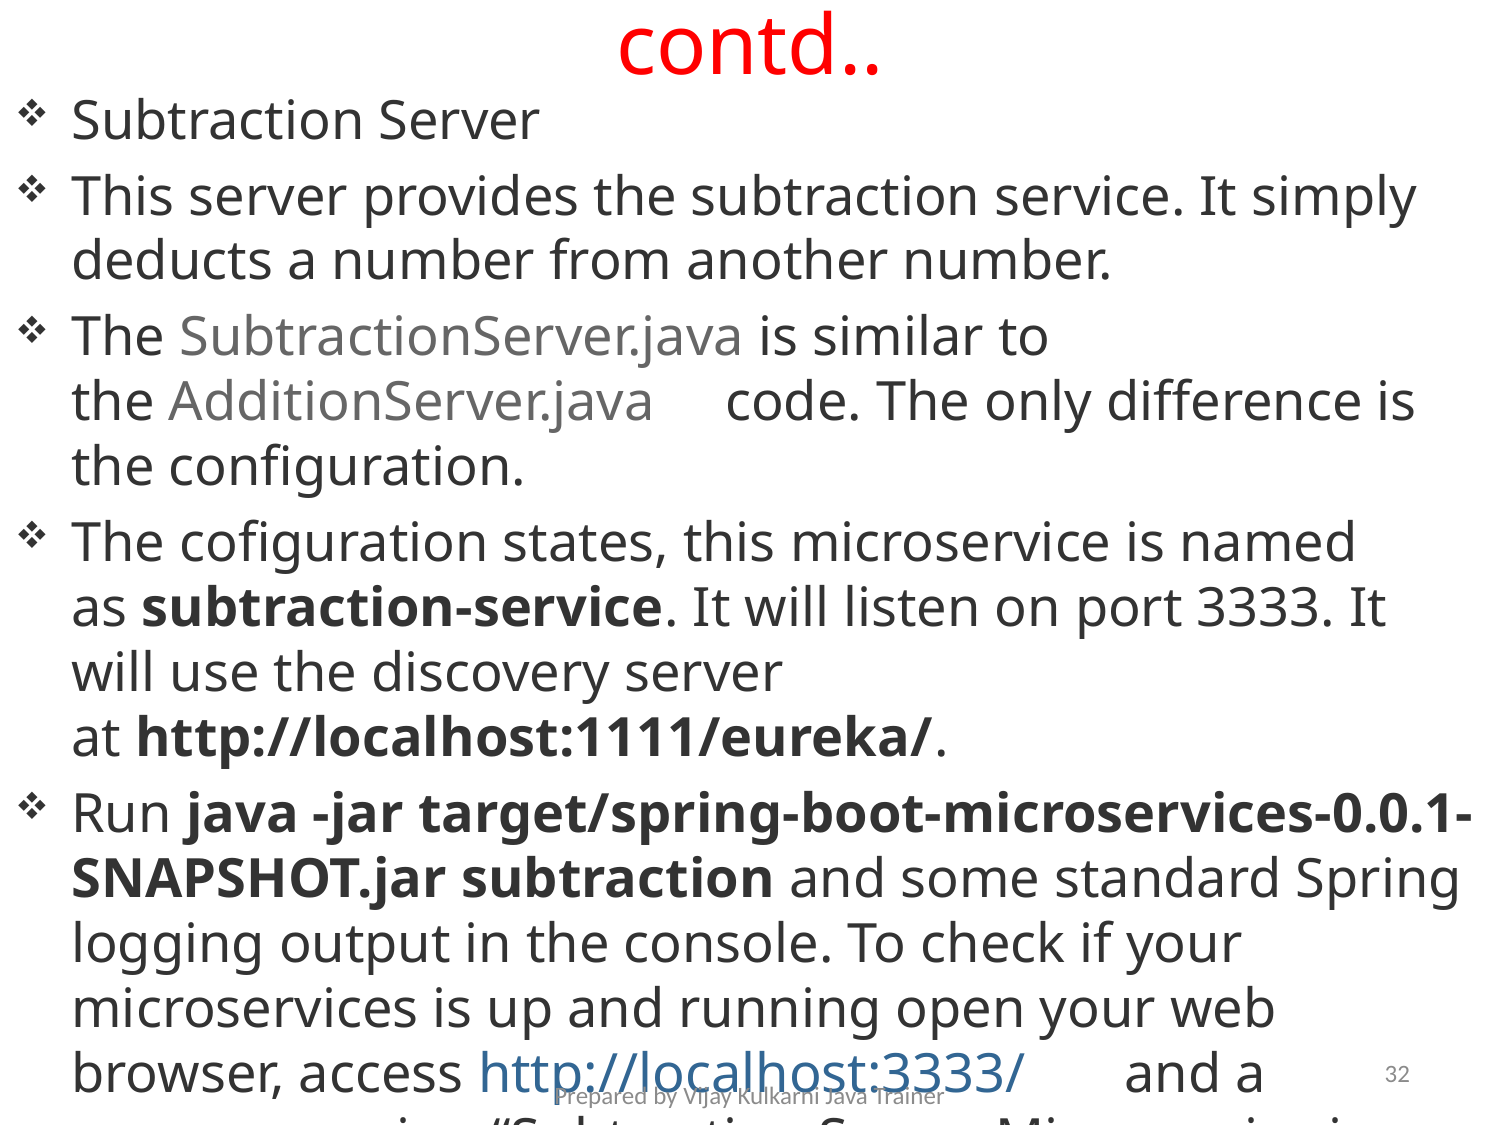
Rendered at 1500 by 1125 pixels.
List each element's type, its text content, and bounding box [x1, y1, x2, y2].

title contd.. [0, 1, 1500, 77]
slide_number 32 [1074, 1042, 1425, 1103]
list Subtraction Server This server provides the subtraction service. It simply deducts a number from another number. The SubtractionServer.java is similar to the AdditionServer.java code. The only difference is the configuration. The cofiguration states, this microservice is named as subtraction-service. It will listen on port 3333. It will use the discovery server at http://localhost:1111/eureka/. Run java -jar target/spring-boot-microservices-0.0.1-SNAPSHOT.jar subtraction and some standard Spring logging output in the console. To check if your microservices is up and running open your web browser, access http://localhost:3333/ and a message saying “Subtraction Server Microservice is running”. [0, 77, 1500, 1002]
footer Prepared by Vijay Kulkarni Java Trainer [512, 1064, 988, 1125]
